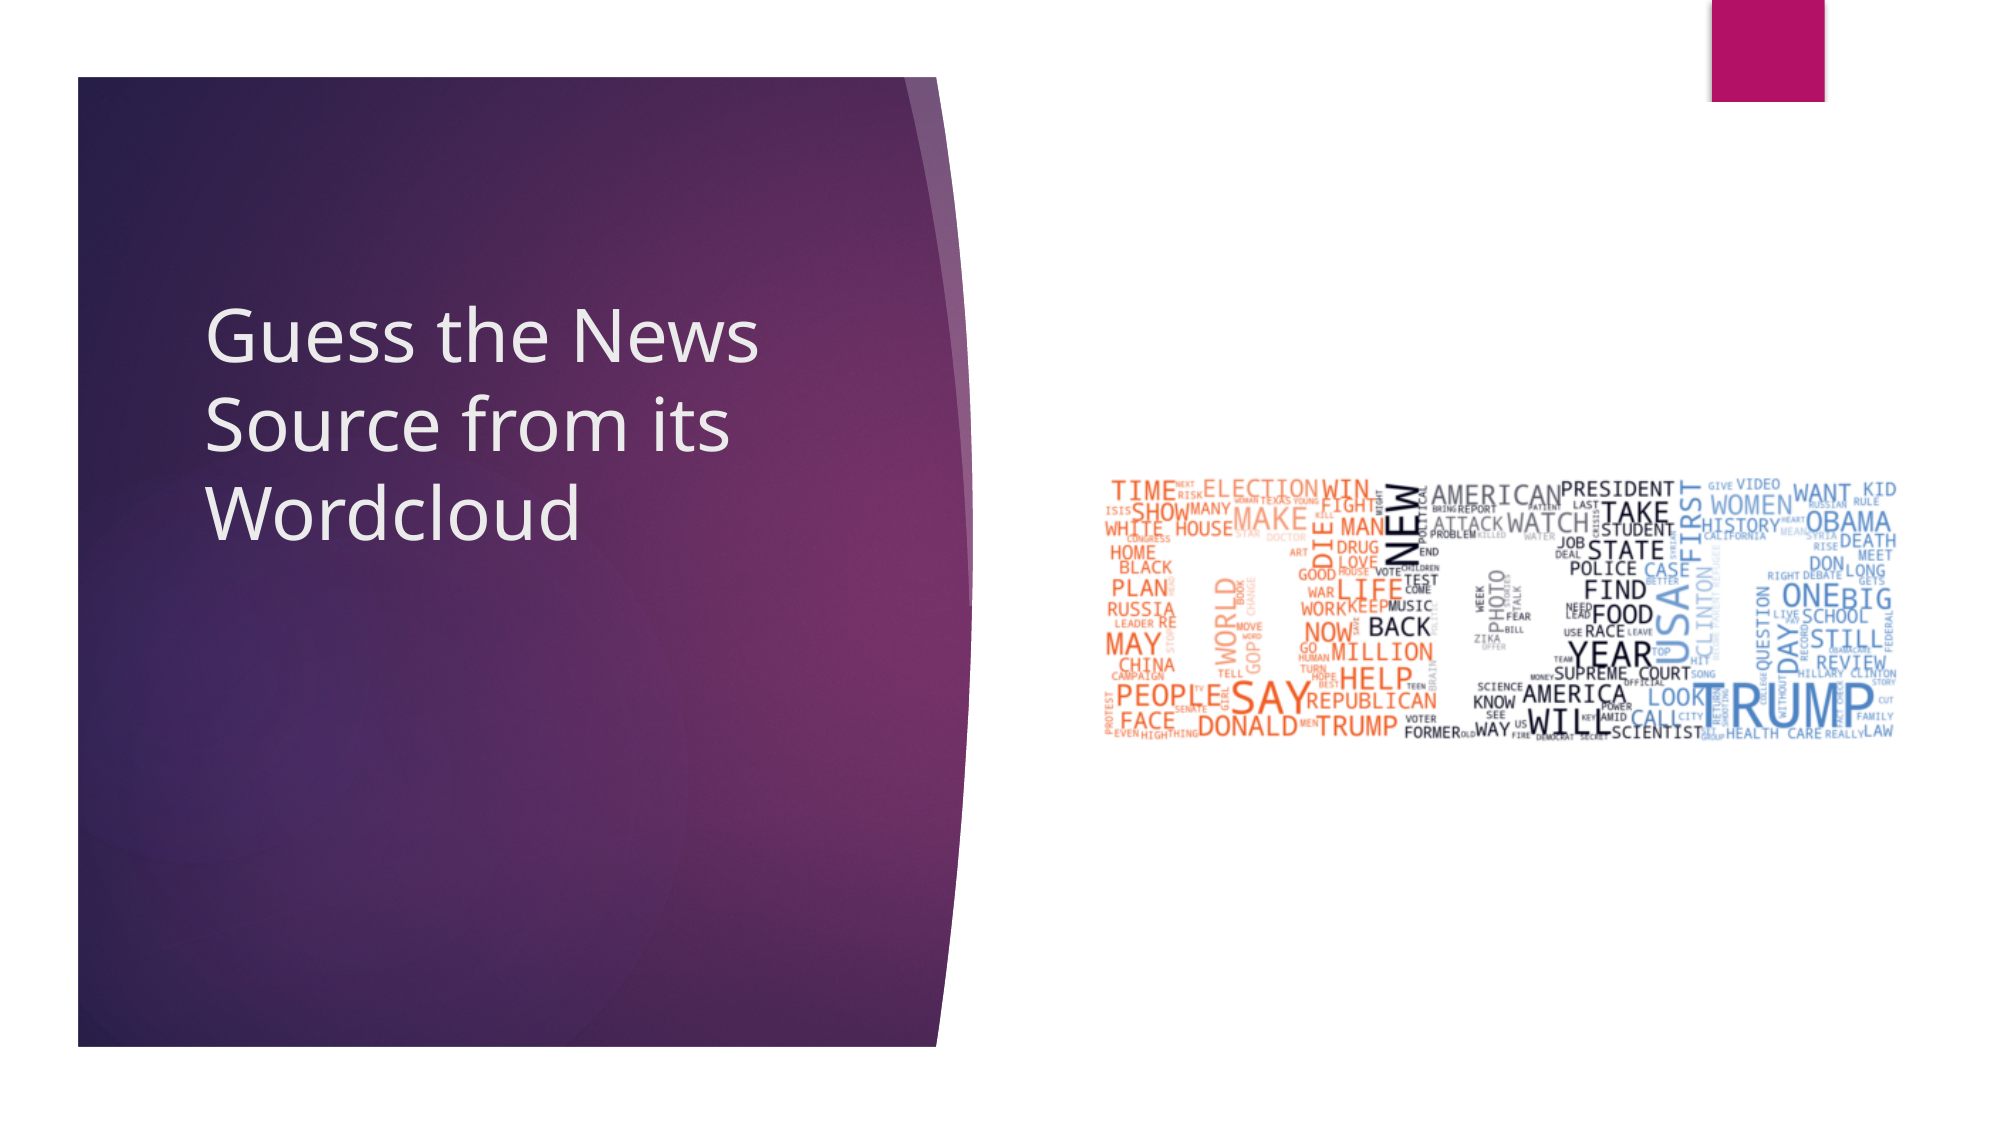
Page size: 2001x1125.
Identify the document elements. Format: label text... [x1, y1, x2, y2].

title Guess the News Source from its Wordcloud [189, 277, 824, 563]
picture [977, 102, 2000, 1125]
